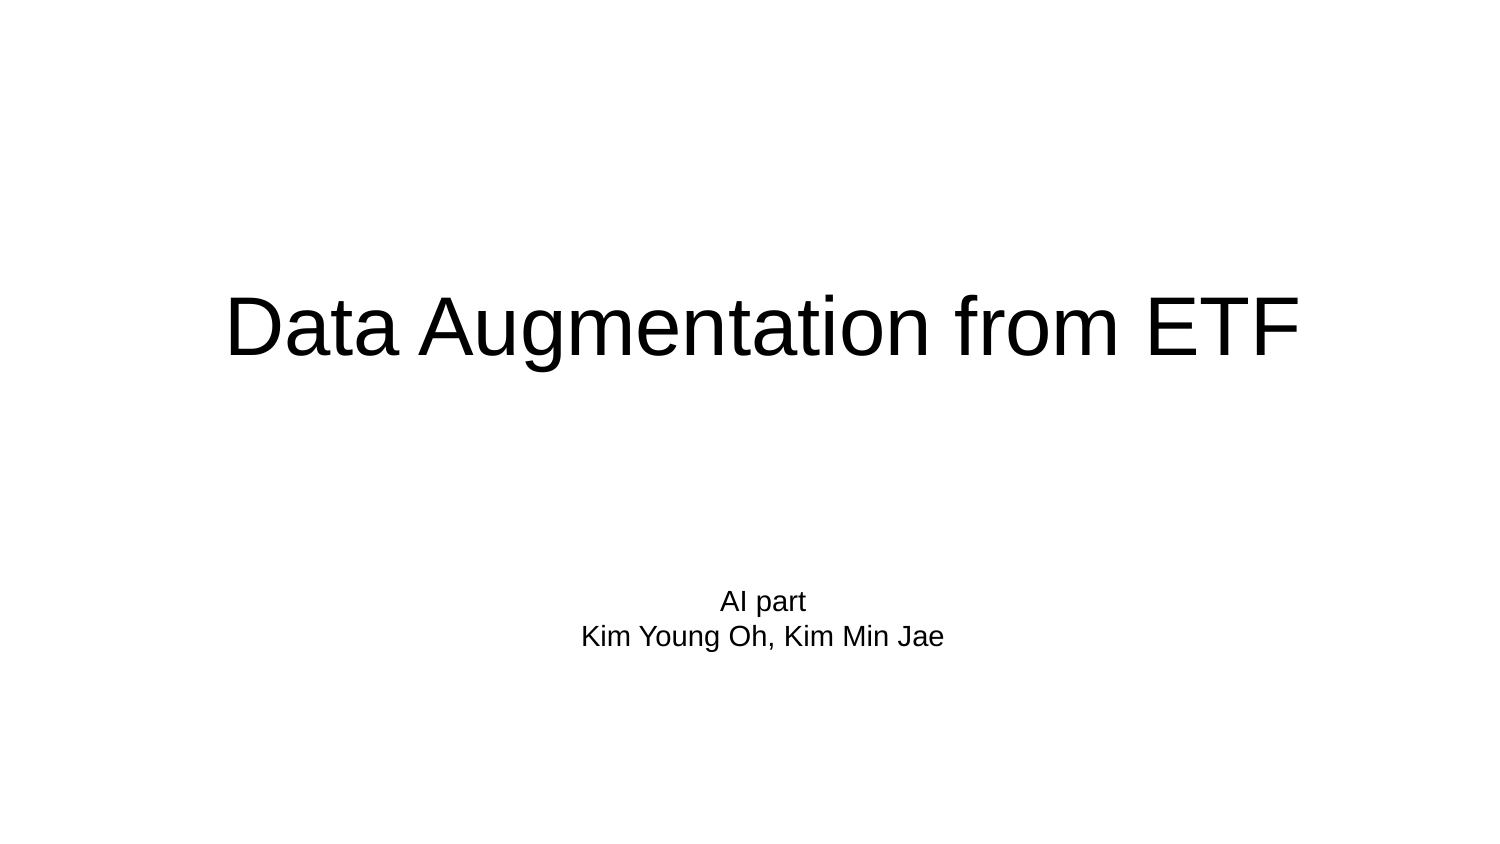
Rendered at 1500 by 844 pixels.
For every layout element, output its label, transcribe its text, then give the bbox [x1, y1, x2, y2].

text_box Data Augmentation from ETF AI part Kim Young Oh, Kim Min Jae [159, 257, 1367, 702]
